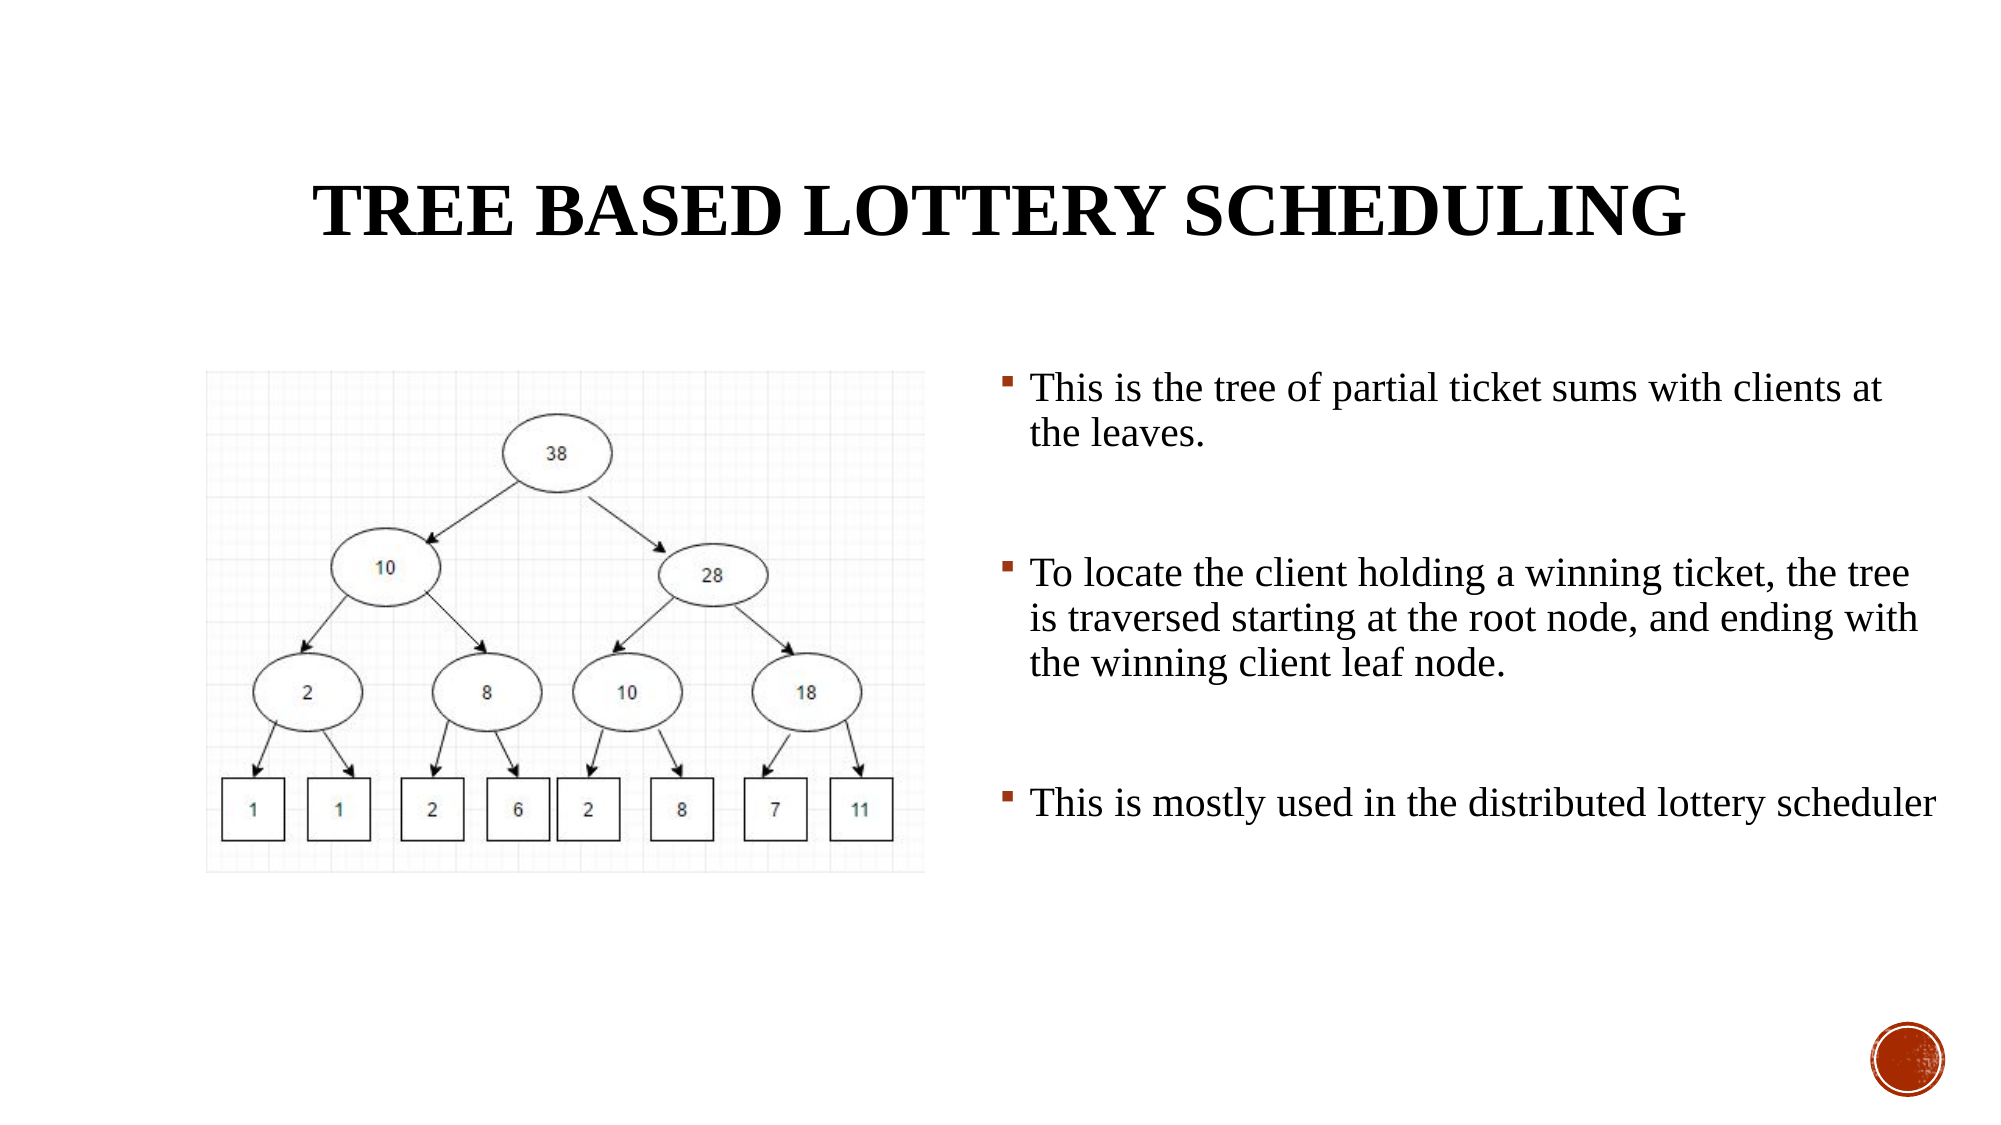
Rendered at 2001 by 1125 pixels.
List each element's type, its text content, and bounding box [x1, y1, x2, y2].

title TREE BASED LOTTERY SCHEDULING [175, 79, 1826, 344]
list This is the tree of partial ticket sums with clients at the leaves. To locate the client holding a winning ticket, the tree is traversed starting at the root node, and ending with the winning client leaf node. This is mostly used in the distributed lottery scheduler [984, 358, 1955, 1073]
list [209, 373, 923, 871]
